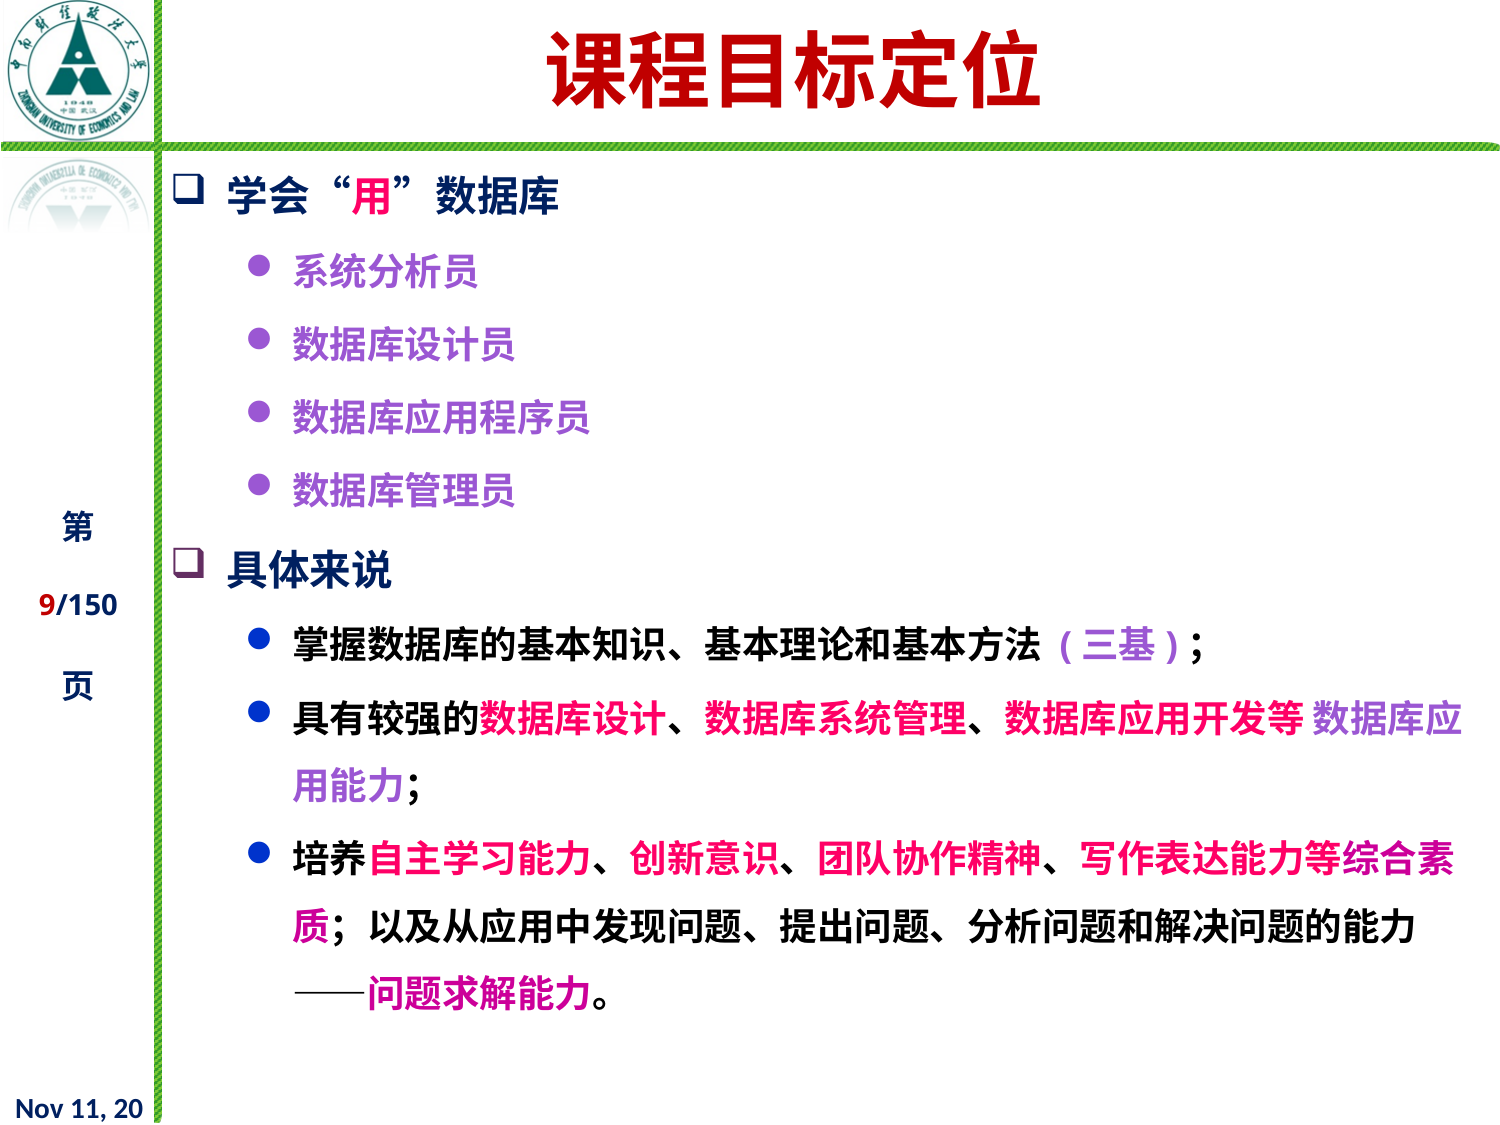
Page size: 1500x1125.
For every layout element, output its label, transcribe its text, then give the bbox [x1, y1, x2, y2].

picture [1481, 142, 1500, 151]
picture [1, 0, 162, 1082]
text_box 学会“用”数据库 系统分析员 数据库设计员 数据库应用程序员 数据库管理员 具体来说 掌握数据库的基本知识、基本理论和基本方法 (三基)； 具有较强的数据库设计、数据库系统管理、数据库应用开发等 数据库应用能力； 培养自主学习能力、创新意识、团队协作精神、写作表达能力等综合素质；以及从应用中发现问题、提出问题、分析问题和解决问题的能力——问题求解能力。 [155, 137, 1481, 1075]
title 课程目标定位 [162, 0, 1425, 137]
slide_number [0, 1082, 163, 1125]
